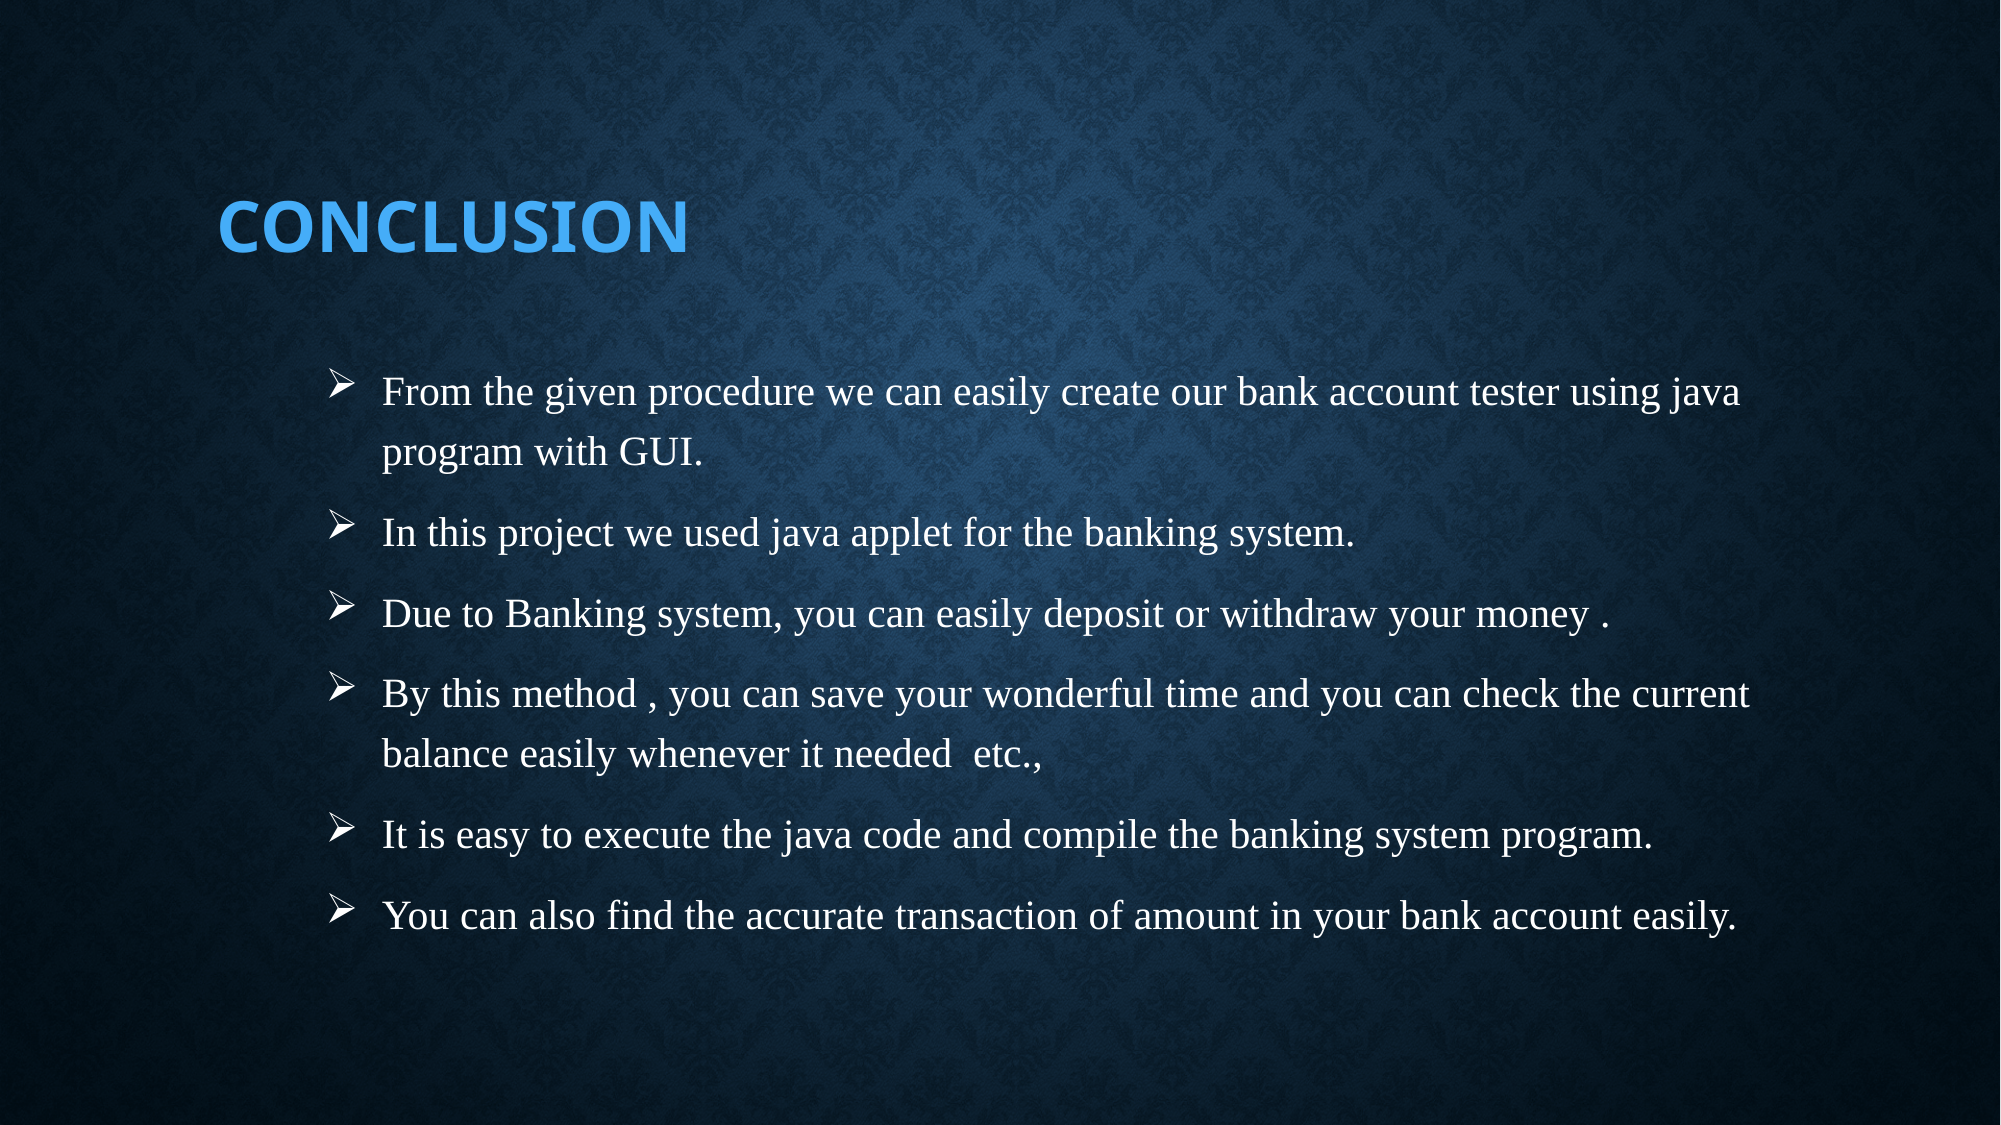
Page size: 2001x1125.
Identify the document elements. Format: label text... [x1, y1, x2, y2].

title CoNClusion [201, 107, 1799, 276]
list From the given procedure we can easily create our bank account tester using java program with GUI. In this project we used java applet for the banking system. Due to Banking system, you can easily deposit or withdraw your money . By this method , you can save your wonderful time and you can check the current balance easily whenever it needed etc., It is easy to execute the java code and compile the banking system program. You can also find the accurate transaction of amount in your bank account easily. [310, 345, 1862, 1095]
